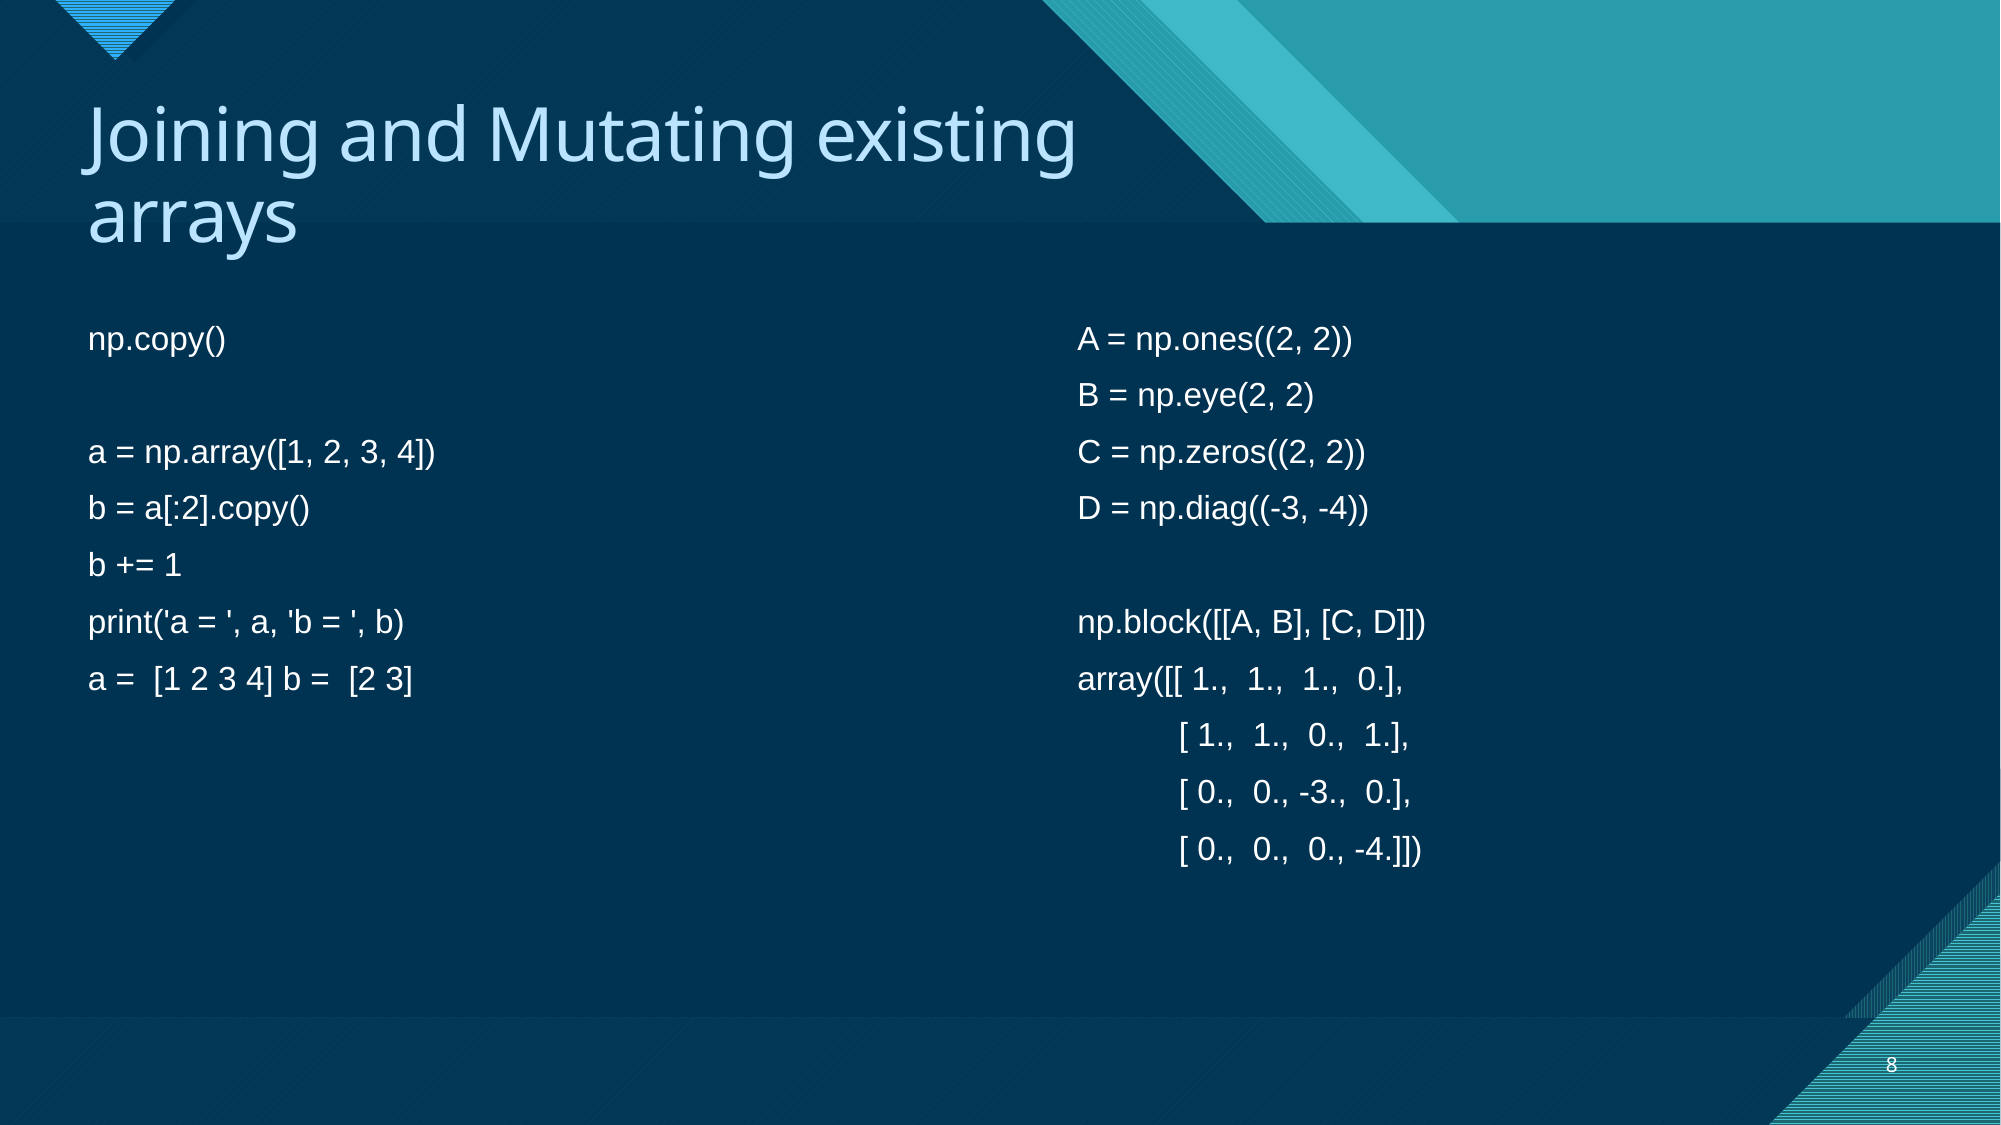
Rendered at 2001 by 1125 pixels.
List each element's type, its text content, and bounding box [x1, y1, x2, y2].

slide_number 8 [1845, 1035, 1913, 1096]
list np.copy() a = np.array([1, 2, 3, 4]) b = a[:2].copy() b += 1 print('a = ', a, 'b = ', b) a = [1 2 3 4] b = [2 3] [72, 313, 919, 1016]
list A = np.ones((2, 2)) B = np.eye(2, 2) C = np.zeros((2, 2)) D = np.diag((-3, -4)) np.block([[A, B], [C, D]]) array([[ 1., 1., 1., 0.], [ 1., 1., 0., 1.], [ 0., 0., -3., 0.], [ 0., 0., 0., -4.]]) [1062, 313, 1913, 1016]
title Joining and Mutating existing arrays [72, 89, 1913, 268]
